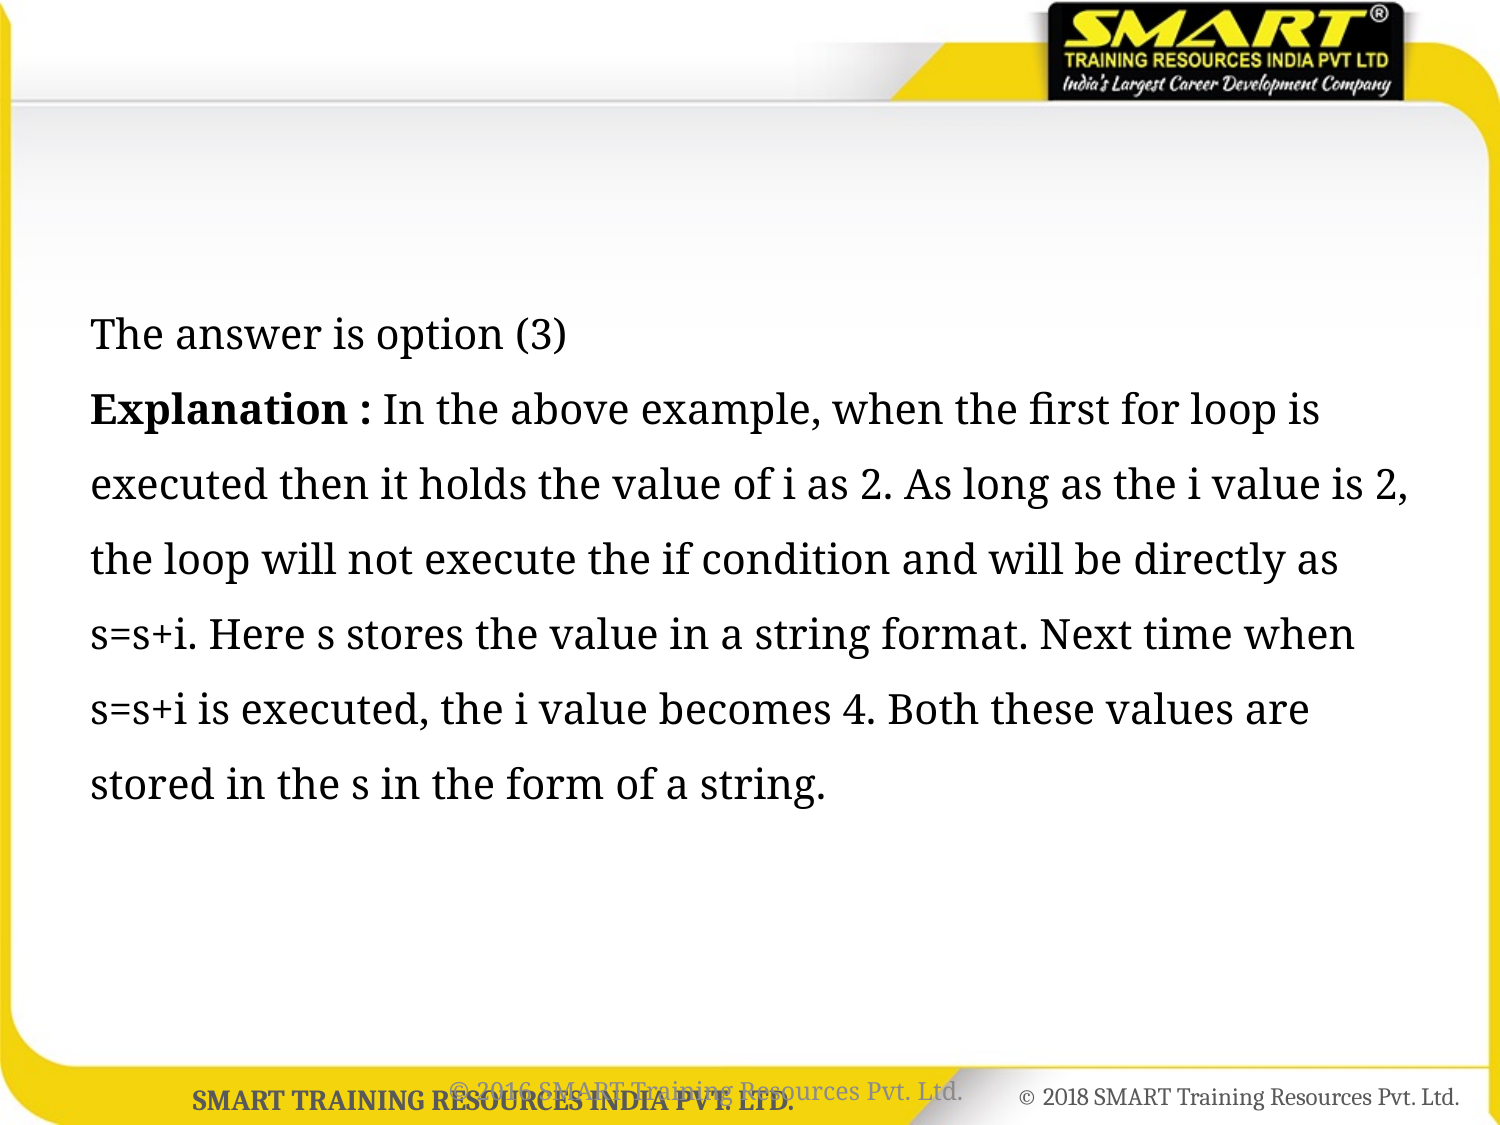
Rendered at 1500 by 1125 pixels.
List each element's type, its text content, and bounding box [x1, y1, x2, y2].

list The answer is option (3) Explanation : In the above example, when the first for loop is executed then it holds the value of i as 2. As long as the i value is 2, the loop will not execute the if condition and will be directly as s=s+i. Here s stores the value in a string format. Next time when s=s+i is executed, the i value becomes 4. Both these values are stored in the s in the form of a string. [75, 275, 1425, 980]
footer © 2016 SMART Training Resources Pvt. Ltd. [112, 1062, 1300, 1123]
picture [0, 0, 1500, 1125]
